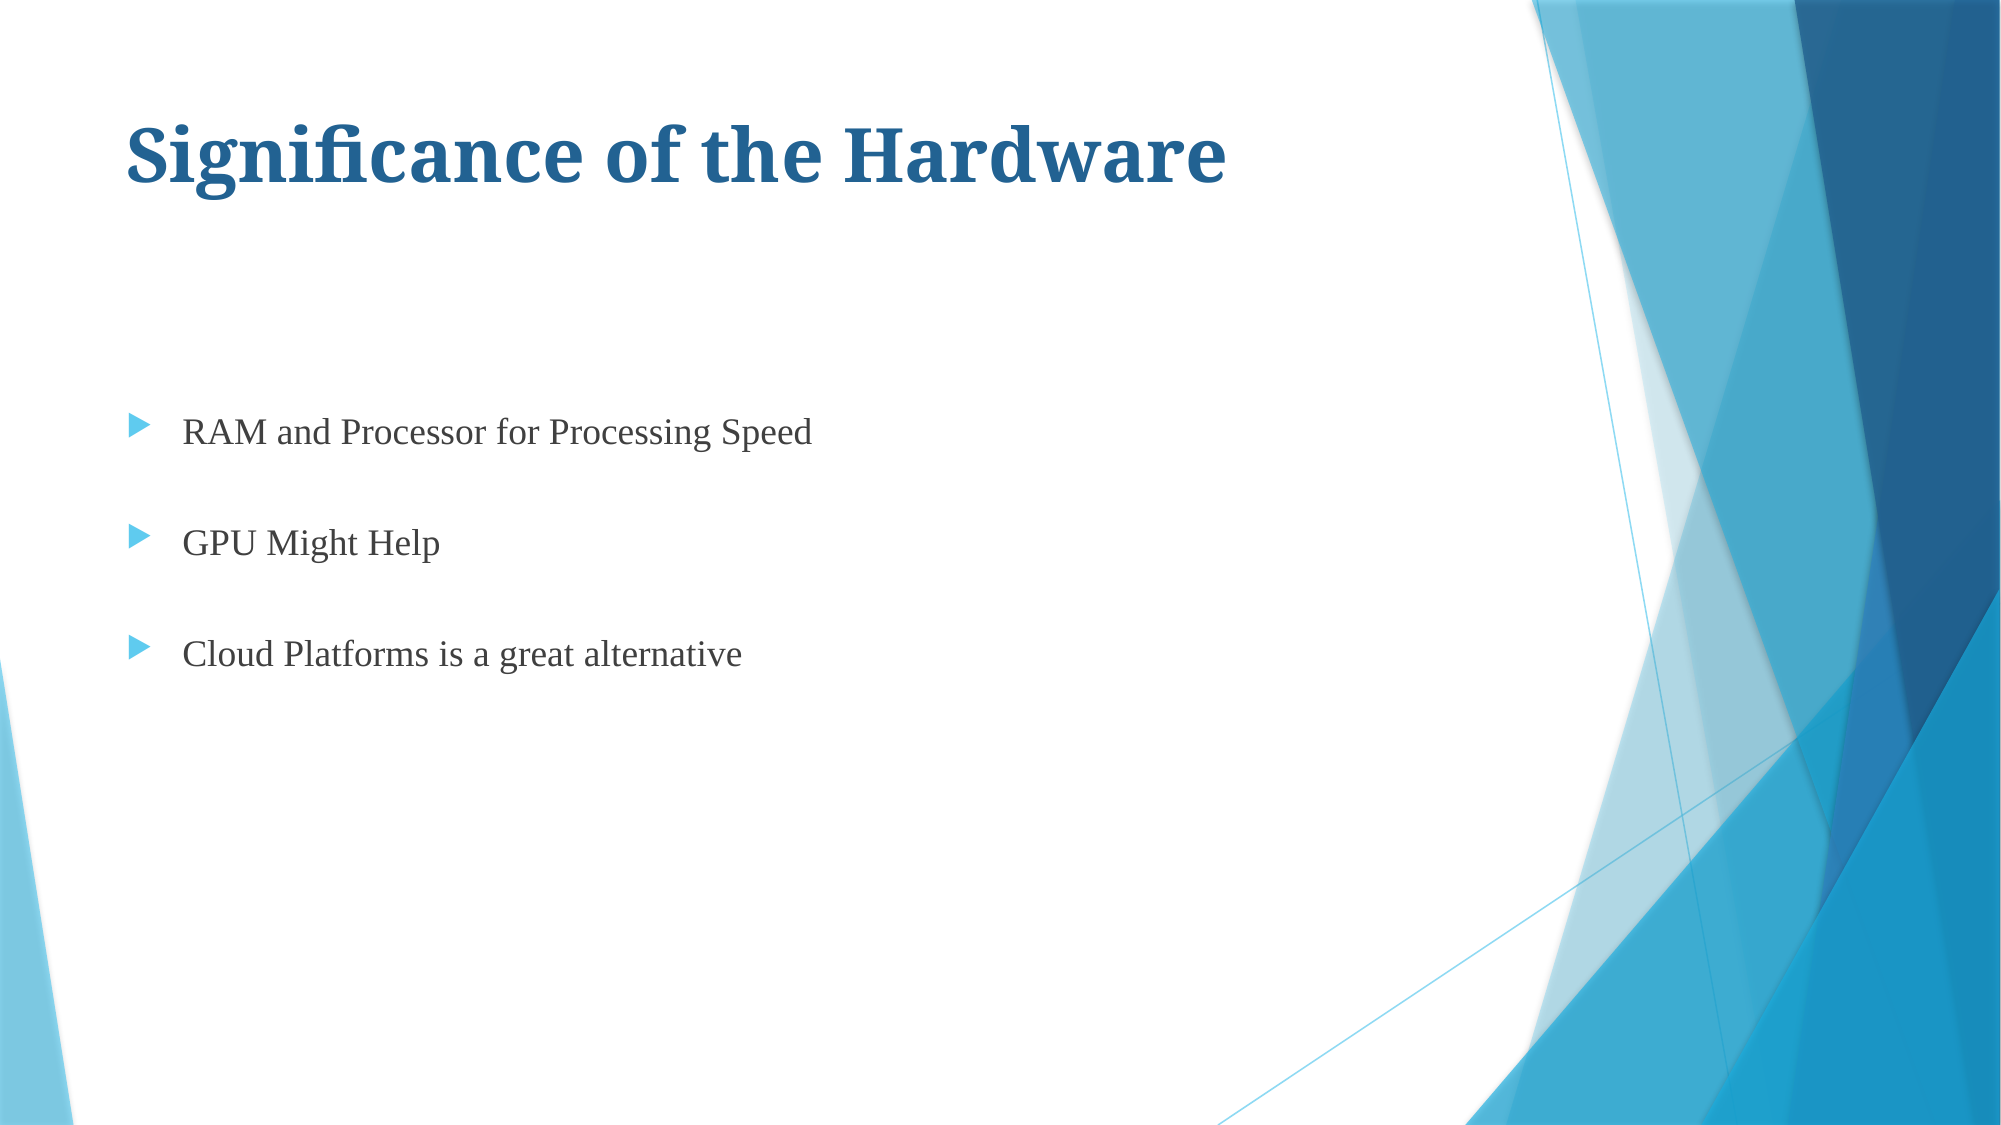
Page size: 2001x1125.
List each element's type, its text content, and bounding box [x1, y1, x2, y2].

title Significance of the Hardware [111, 99, 1522, 317]
list RAM and Processor for Processing Speed GPU Might Help Cloud Platforms is a great alternative [111, 354, 1522, 992]
